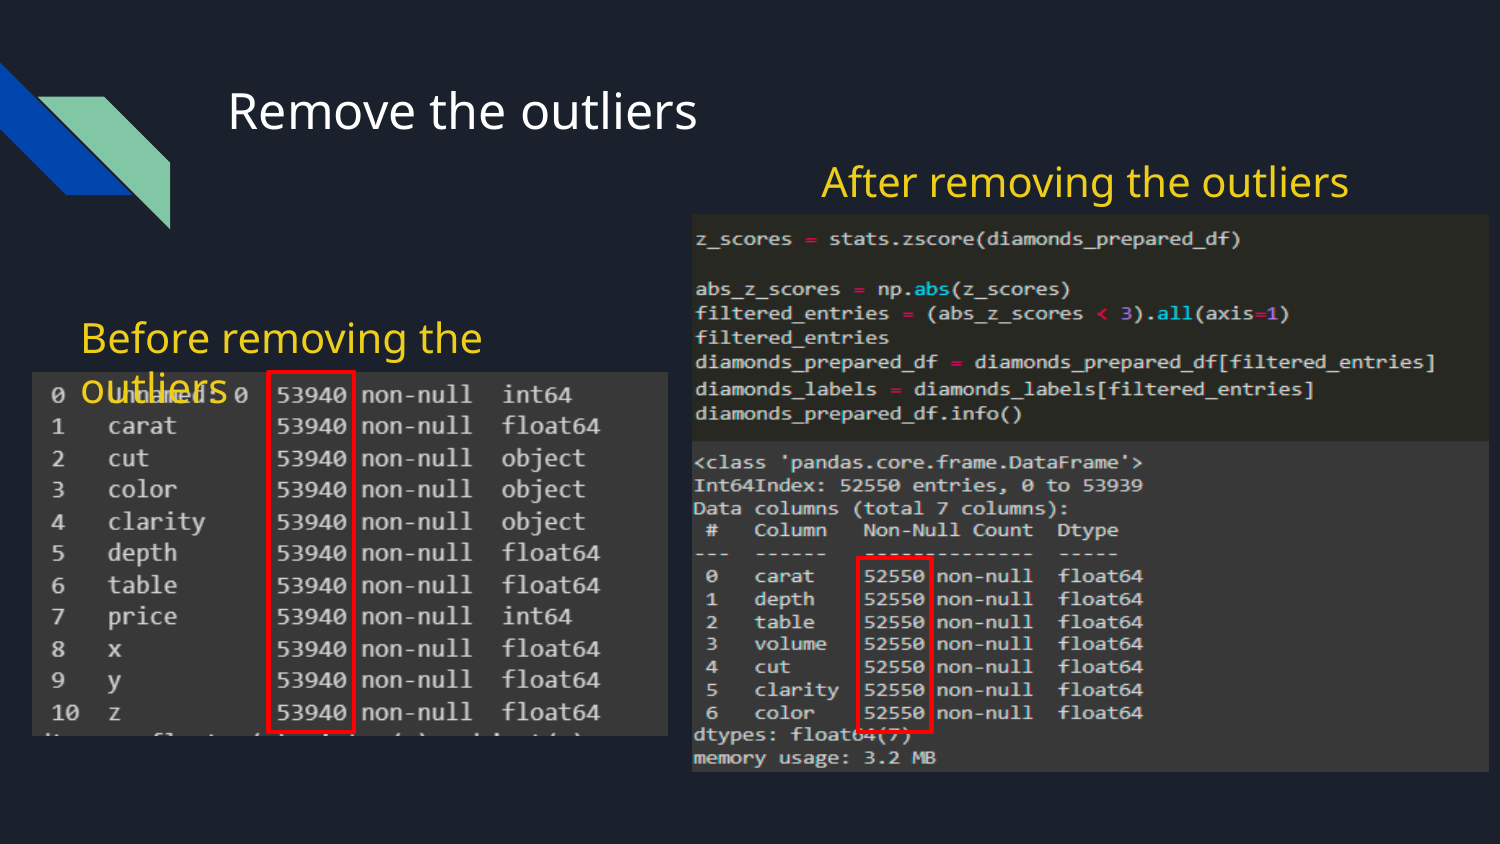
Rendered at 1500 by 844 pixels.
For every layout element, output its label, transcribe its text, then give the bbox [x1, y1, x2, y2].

text_box After removing the outliers [806, 148, 1375, 212]
title Remove the outliers [212, 64, 1368, 215]
picture [31, 371, 668, 736]
text_box Before removing the outliers [65, 304, 634, 370]
picture [692, 214, 1489, 773]
